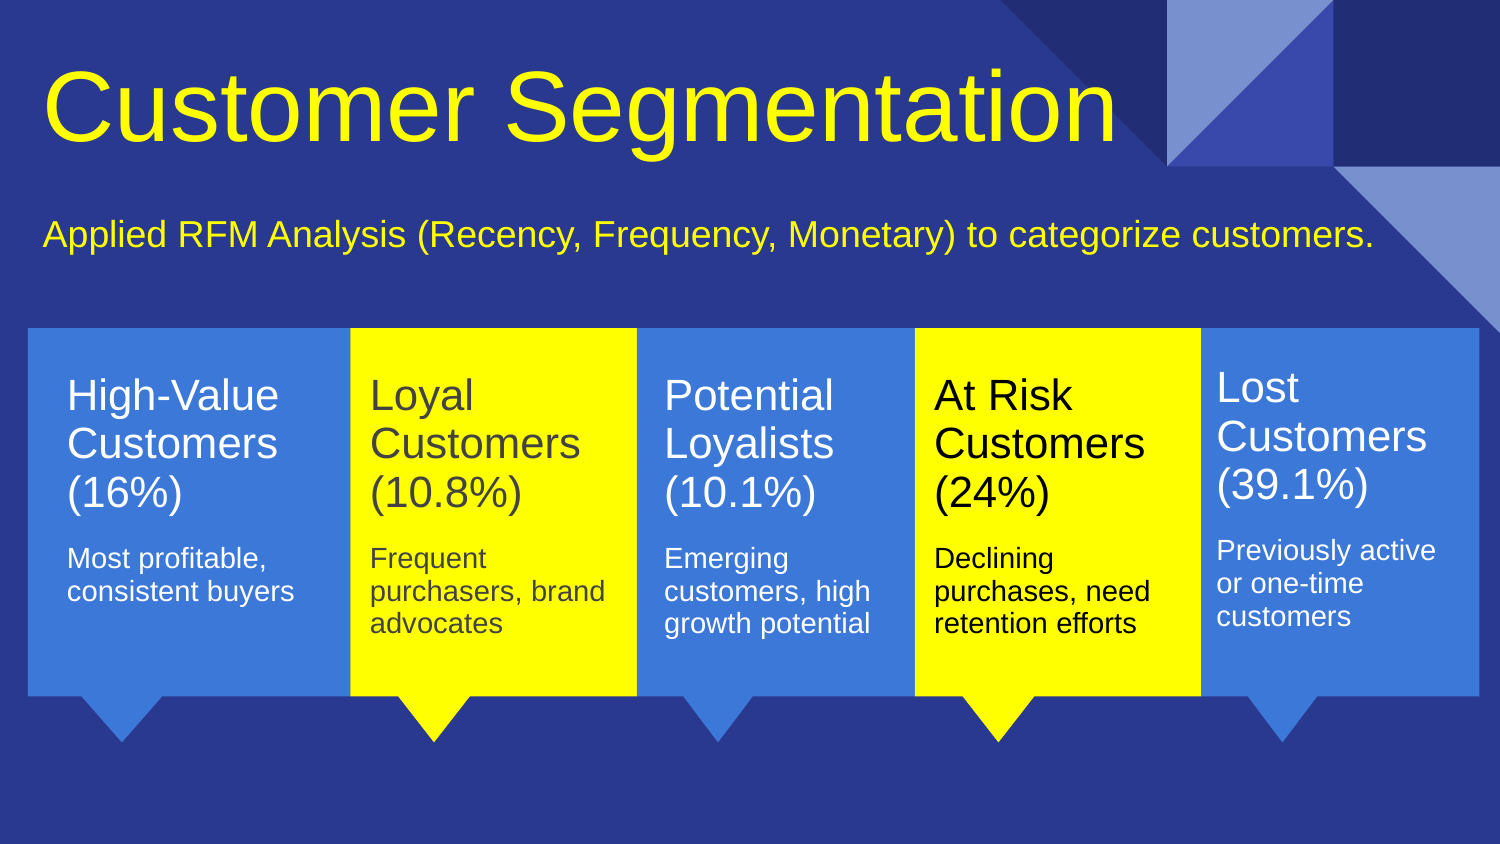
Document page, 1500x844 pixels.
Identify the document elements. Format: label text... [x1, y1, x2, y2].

title Loyal Customers (10.8%) Frequent purchasers, brand advocates [354, 355, 633, 685]
title High-Value Customers (16%) Most profitable, consistent buyers [51, 355, 339, 633]
text_box [1201, 328, 1480, 347]
title Lost Customers (39.1%) Previously active or one-time customers [1201, 347, 1480, 677]
title Potential Loyalists (10.1%) Emerging customers, high growth potential [649, 355, 914, 685]
text_box Applied RFM Analysis (Recency, Frequency, Monetary) to categorize customers. [27, 195, 1392, 246]
text_box [636, 328, 914, 743]
title At Risk Customers (24%) Declining purchases, need retention efforts [919, 355, 1198, 685]
text_box [914, 328, 1201, 743]
text_box [27, 328, 350, 743]
text_box [350, 328, 636, 743]
title Customer Segmentation [27, 35, 1442, 204]
text_box [1201, 677, 1480, 743]
